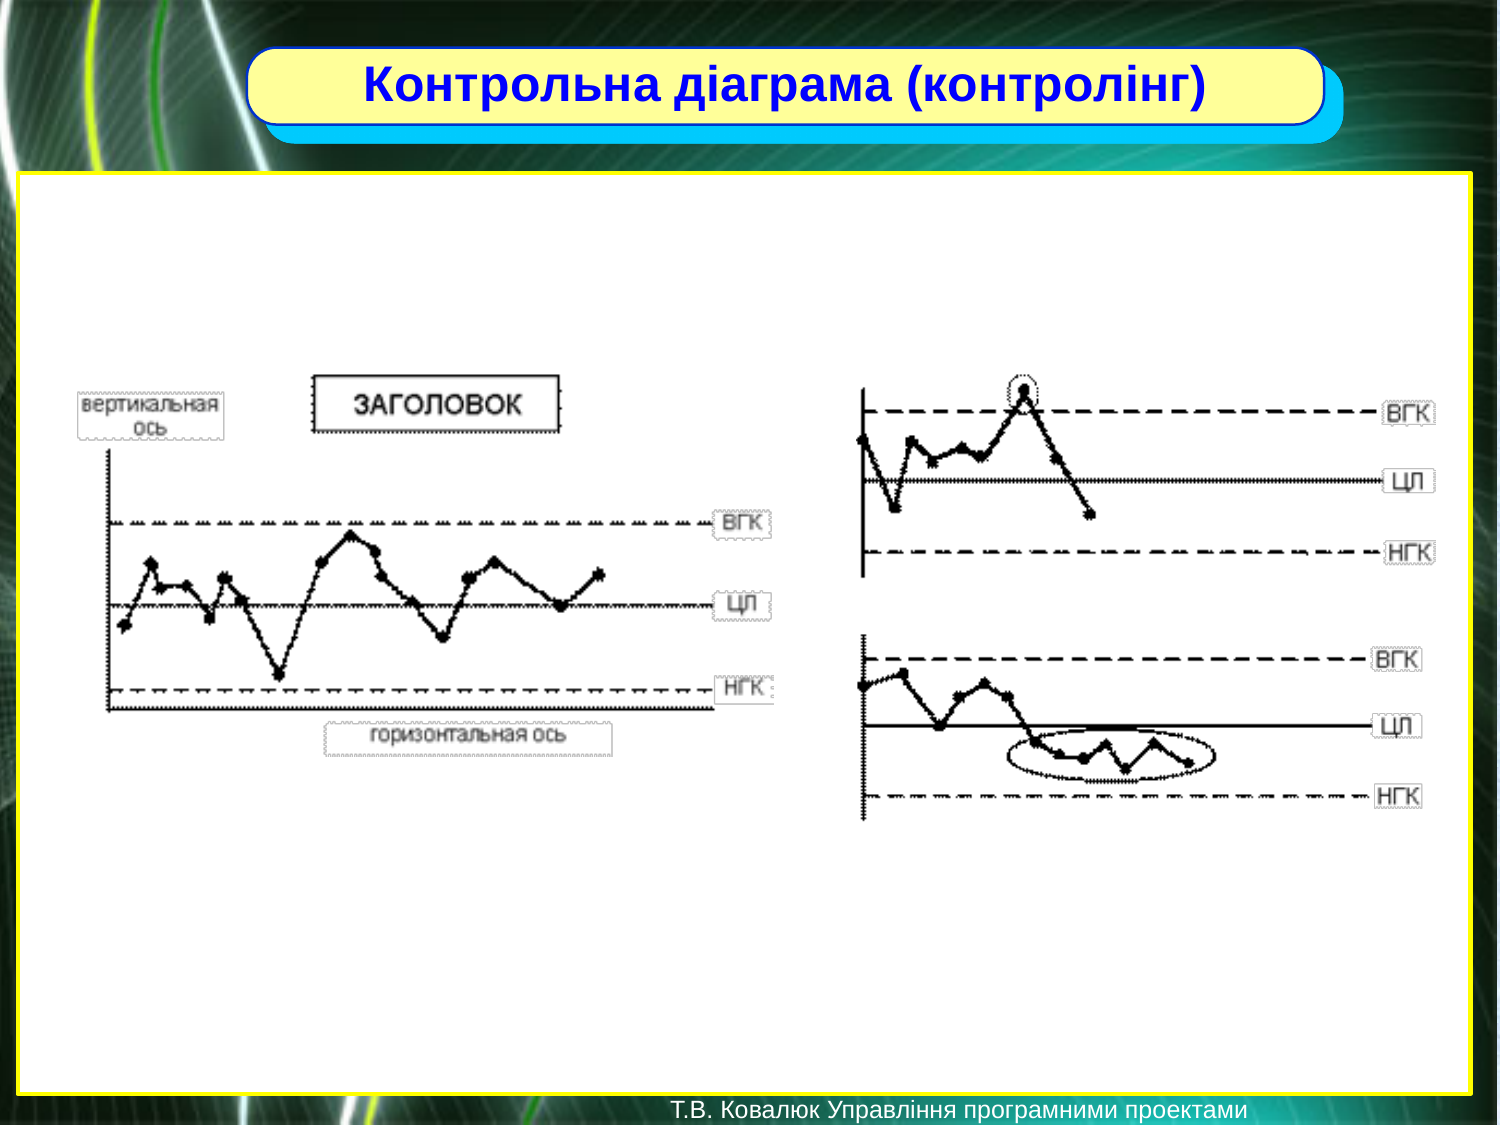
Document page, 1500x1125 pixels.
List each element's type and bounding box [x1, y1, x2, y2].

text_box [241, 42, 1347, 148]
picture [0, 0, 1500, 1125]
